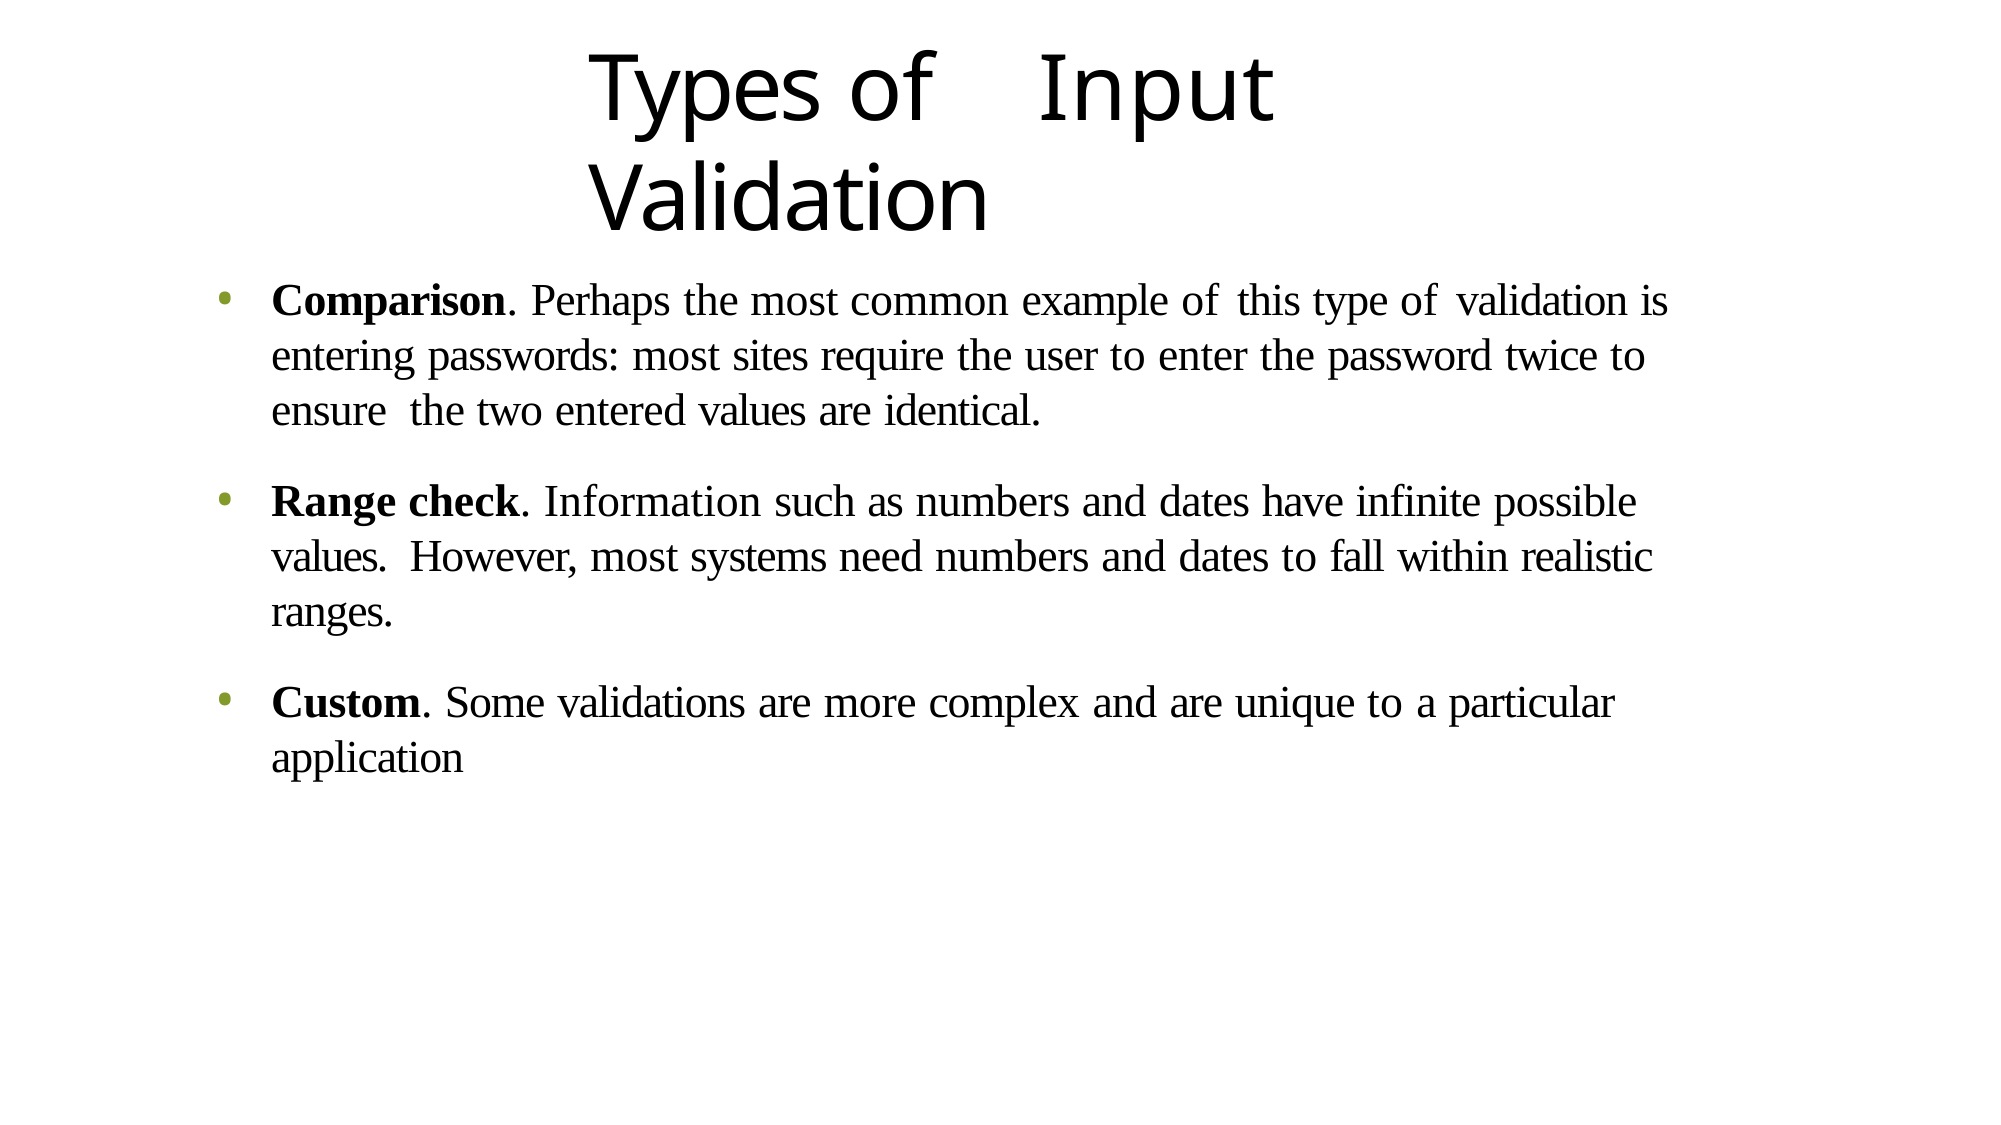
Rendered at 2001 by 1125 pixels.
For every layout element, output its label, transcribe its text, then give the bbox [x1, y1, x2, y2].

title Types of Input Validation [586, 26, 1514, 249]
text_box Comparison. Perhaps the most common example of this type of validation is entering passwords: most sites require the user to enter the password twice to ensure the two entered values are identical. Range check. Information such as numbers and dates have infinite possible values. However, most systems need numbers and dates to fall within realistic ranges. Custom. Some validations are more complex and are unique to a particular application [212, 267, 1817, 782]
